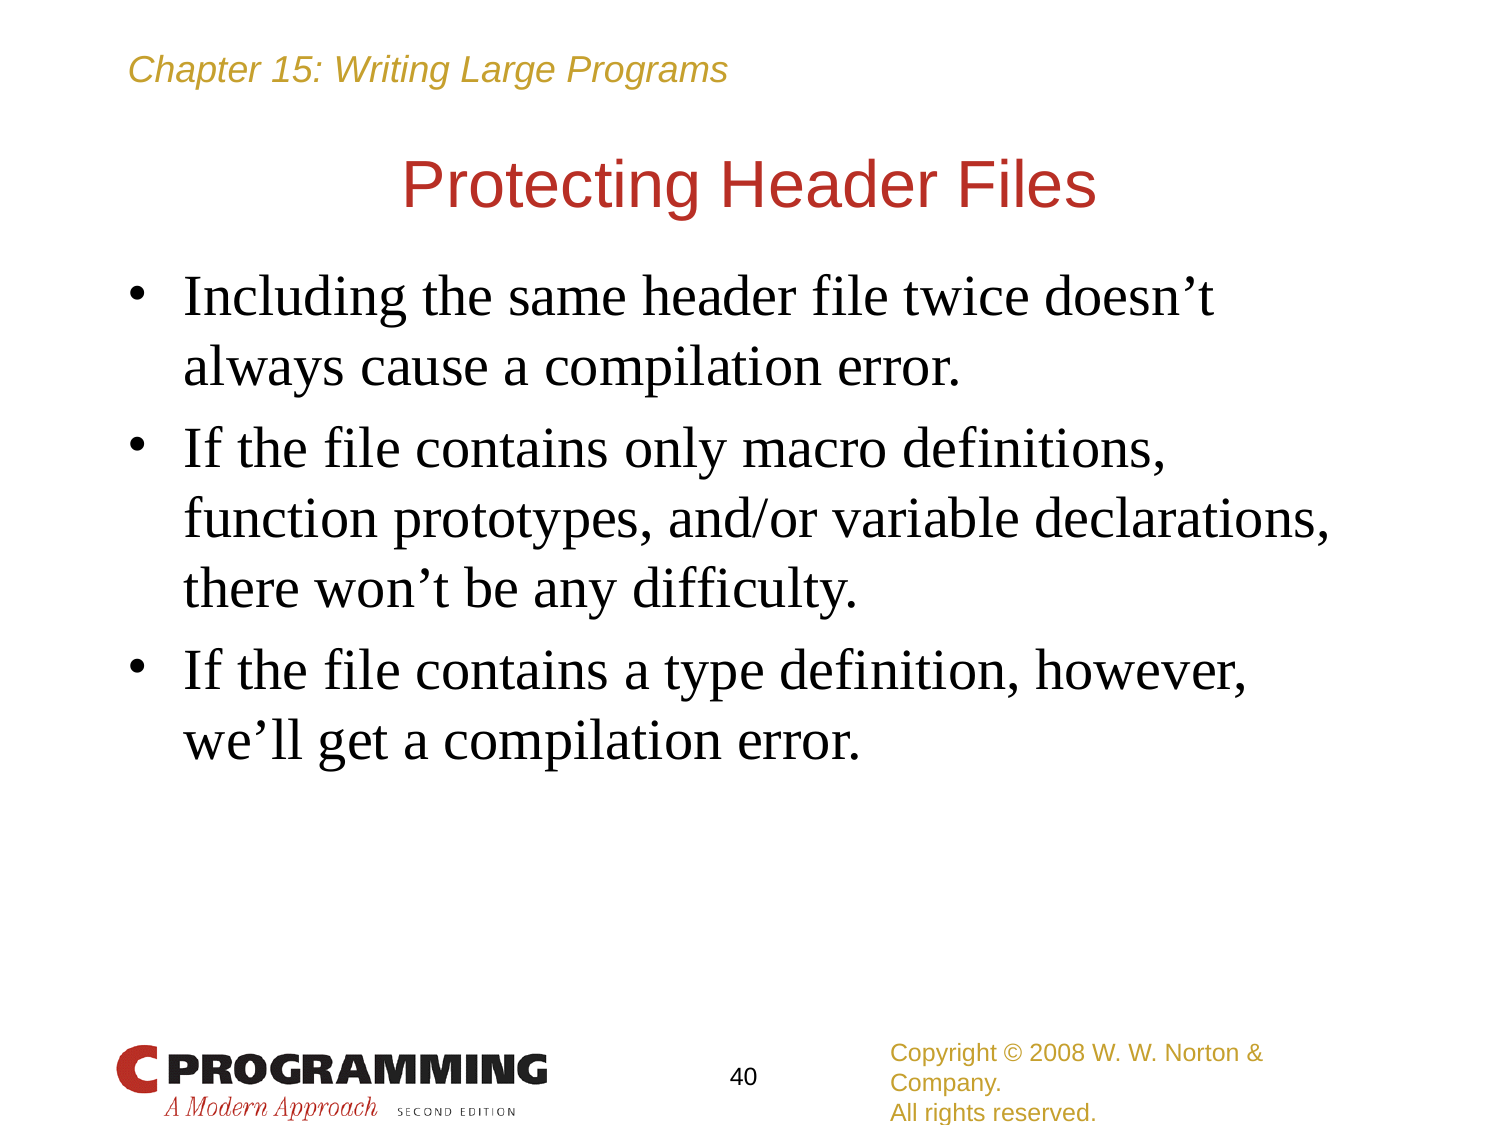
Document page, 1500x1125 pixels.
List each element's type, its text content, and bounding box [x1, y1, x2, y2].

title Protecting Header Files [112, 125, 1388, 238]
list Including the same header file twice doesn’t always cause a compilation error. If the file contains only macro definitions, function prototypes, and/or variable declarations, there won’t be any difficulty. If the file contains a type definition, however, we’ll get a compilation error. [112, 249, 1388, 1038]
picture [112, 1041, 550, 1123]
text_box ‹#› [687, 1050, 800, 1100]
text_box Copyright © 2008 W. W. Norton & Company. All rights reserved. [874, 1043, 1388, 1119]
